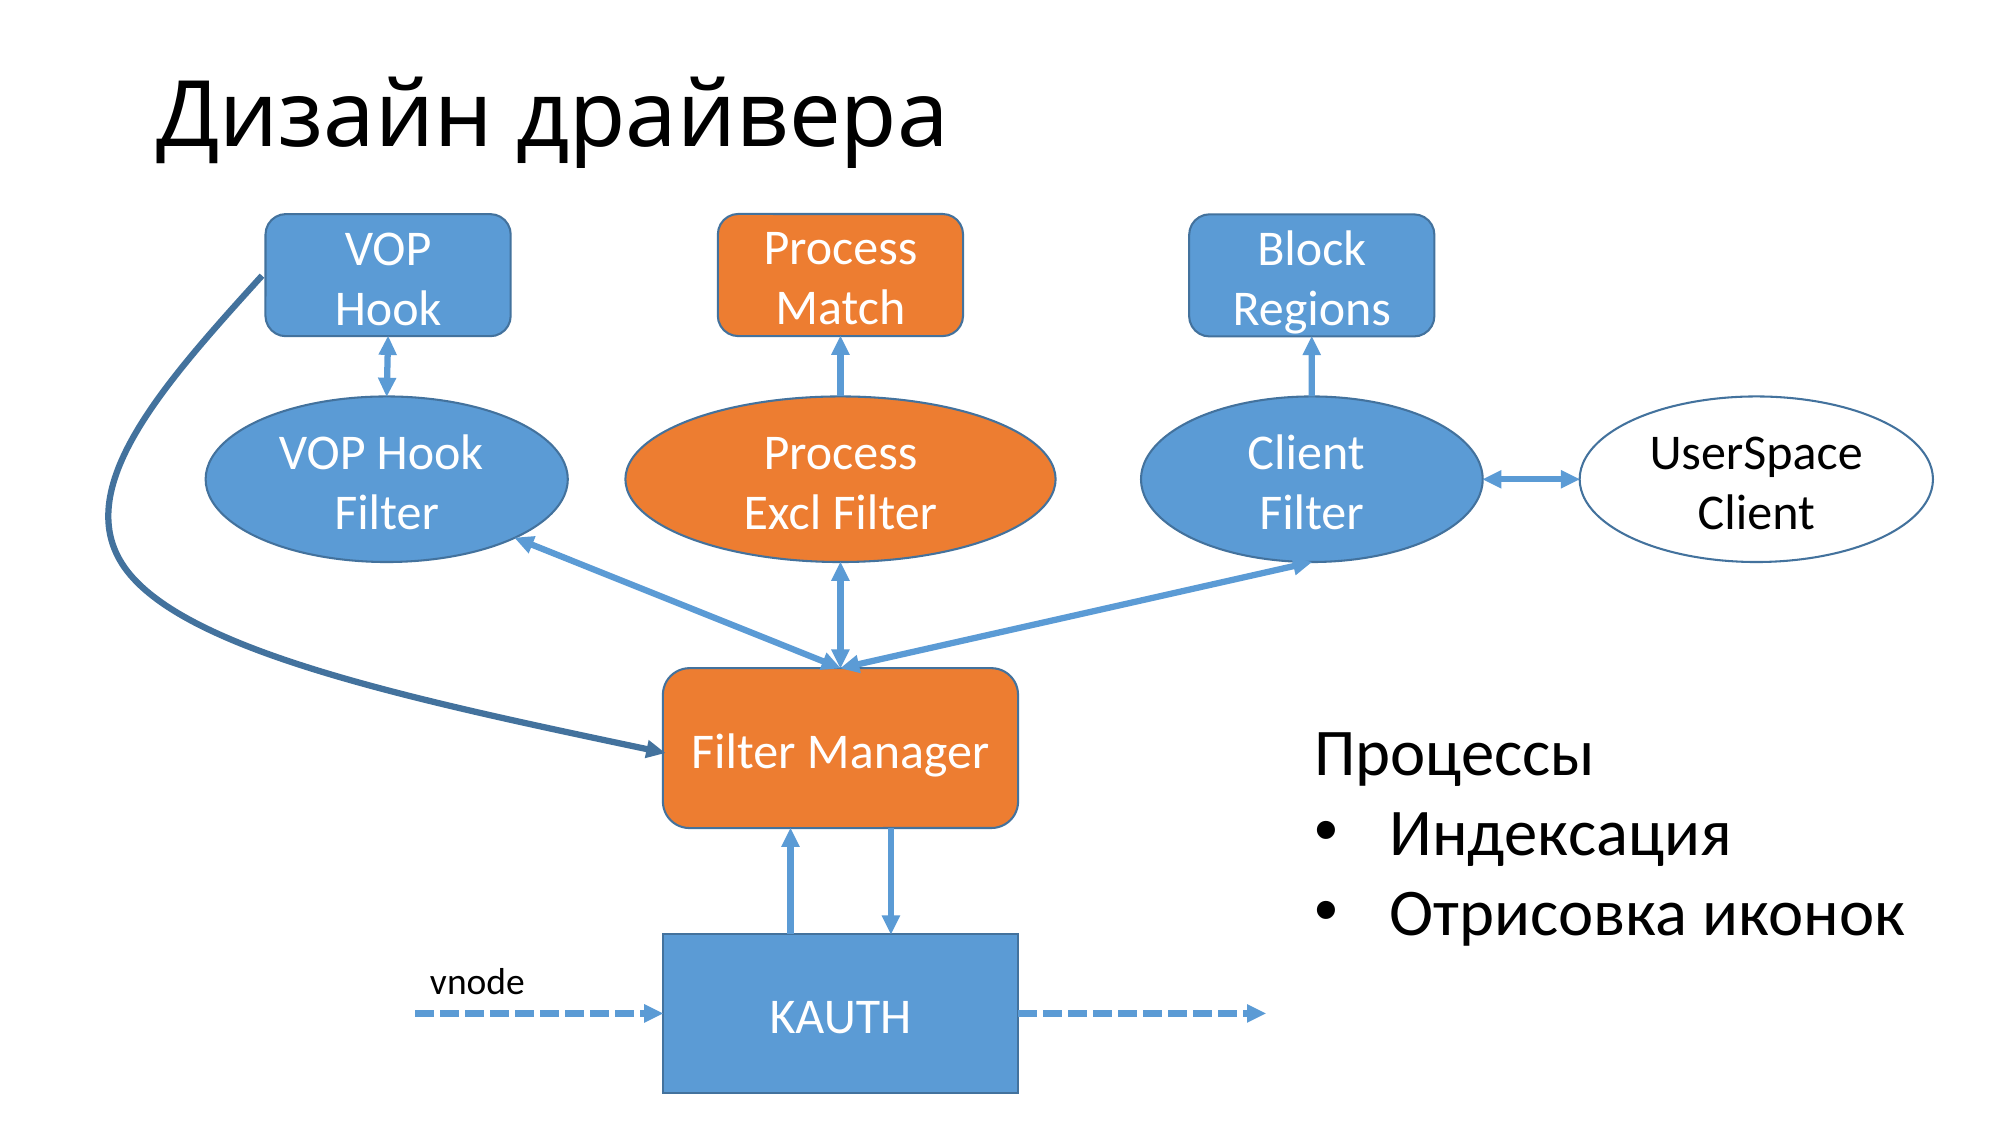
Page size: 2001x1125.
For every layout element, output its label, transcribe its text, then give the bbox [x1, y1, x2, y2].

title Дизайн драйвера [141, 8, 1867, 226]
text_box VOP Hook Filter [365, 395, 569, 548]
text_box Process Excl Filter [624, 395, 1057, 562]
text_box VOP Hook [264, 213, 512, 338]
text_box Block Regions [1188, 213, 1436, 338]
text_box UserSpace Client [1578, 395, 1935, 564]
text_box [107, 274, 666, 757]
text_box Process Match [716, 212, 965, 338]
text_box KAUTH [662, 933, 1019, 1094]
text_box Filter Manager [661, 669, 1020, 830]
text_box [514, 537, 841, 669]
text_box Процессы Индексация Отрисовка иконок [1299, 701, 1933, 957]
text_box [840, 562, 1312, 669]
text_box vnode [415, 949, 607, 1010]
text_box Client Filter [1139, 395, 1484, 564]
